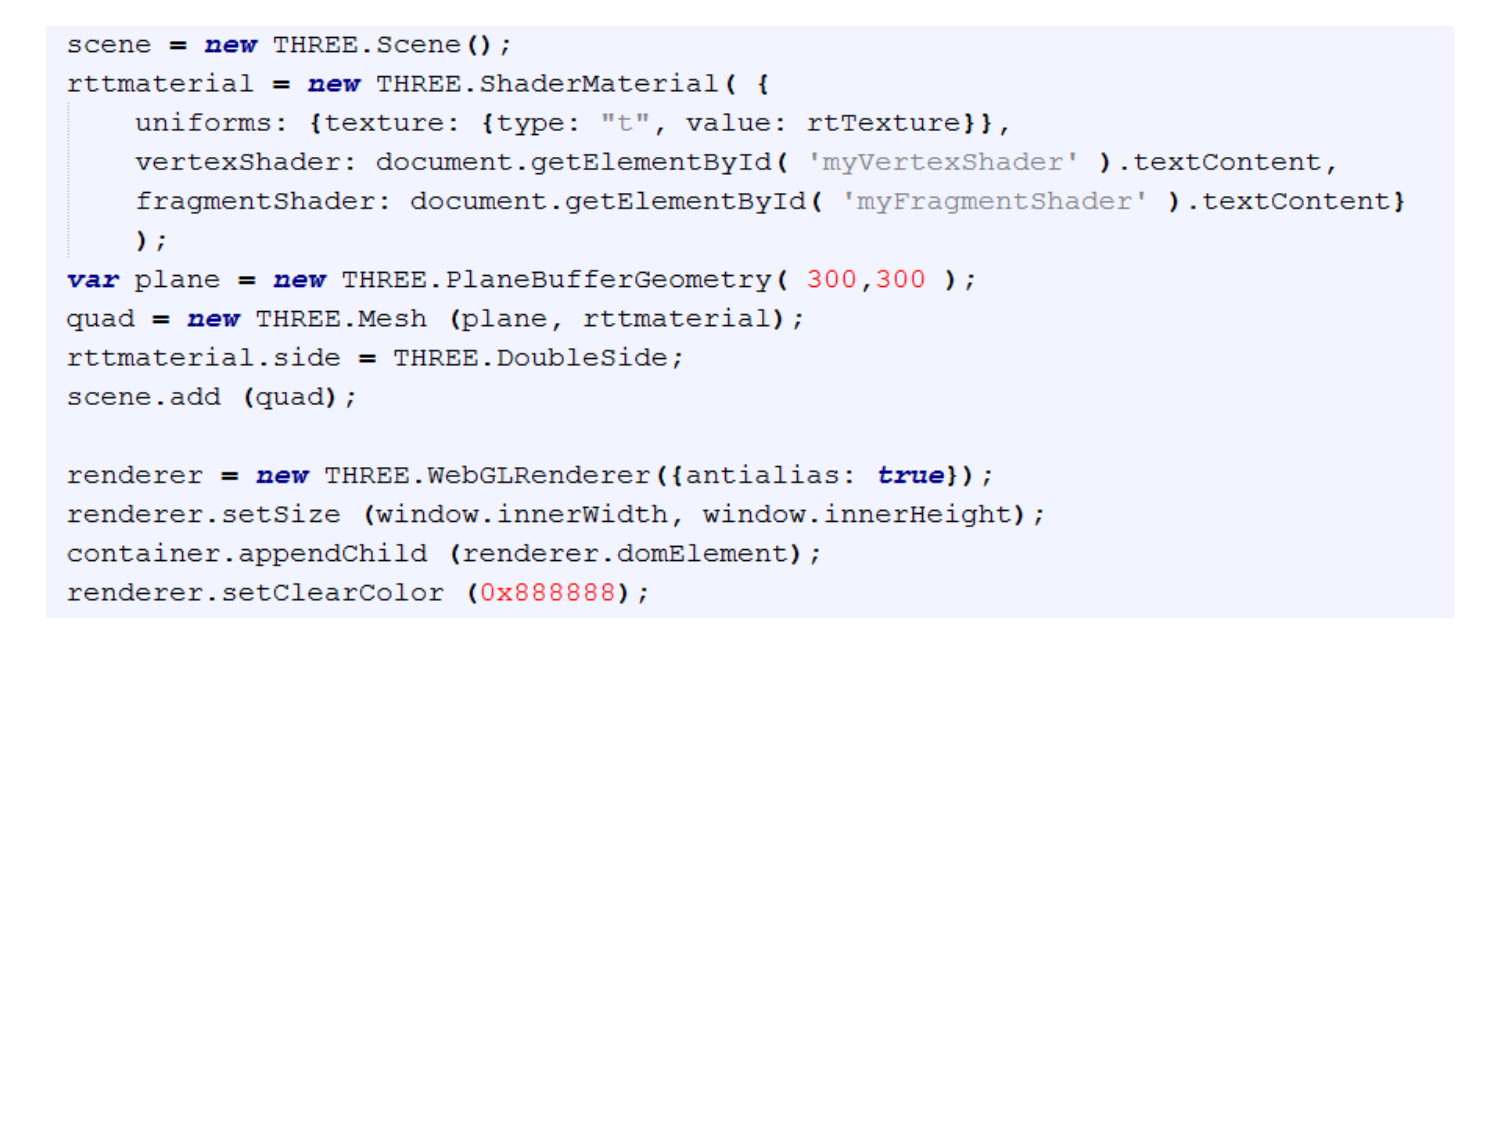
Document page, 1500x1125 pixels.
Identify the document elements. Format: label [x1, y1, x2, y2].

picture [46, 26, 1454, 618]
